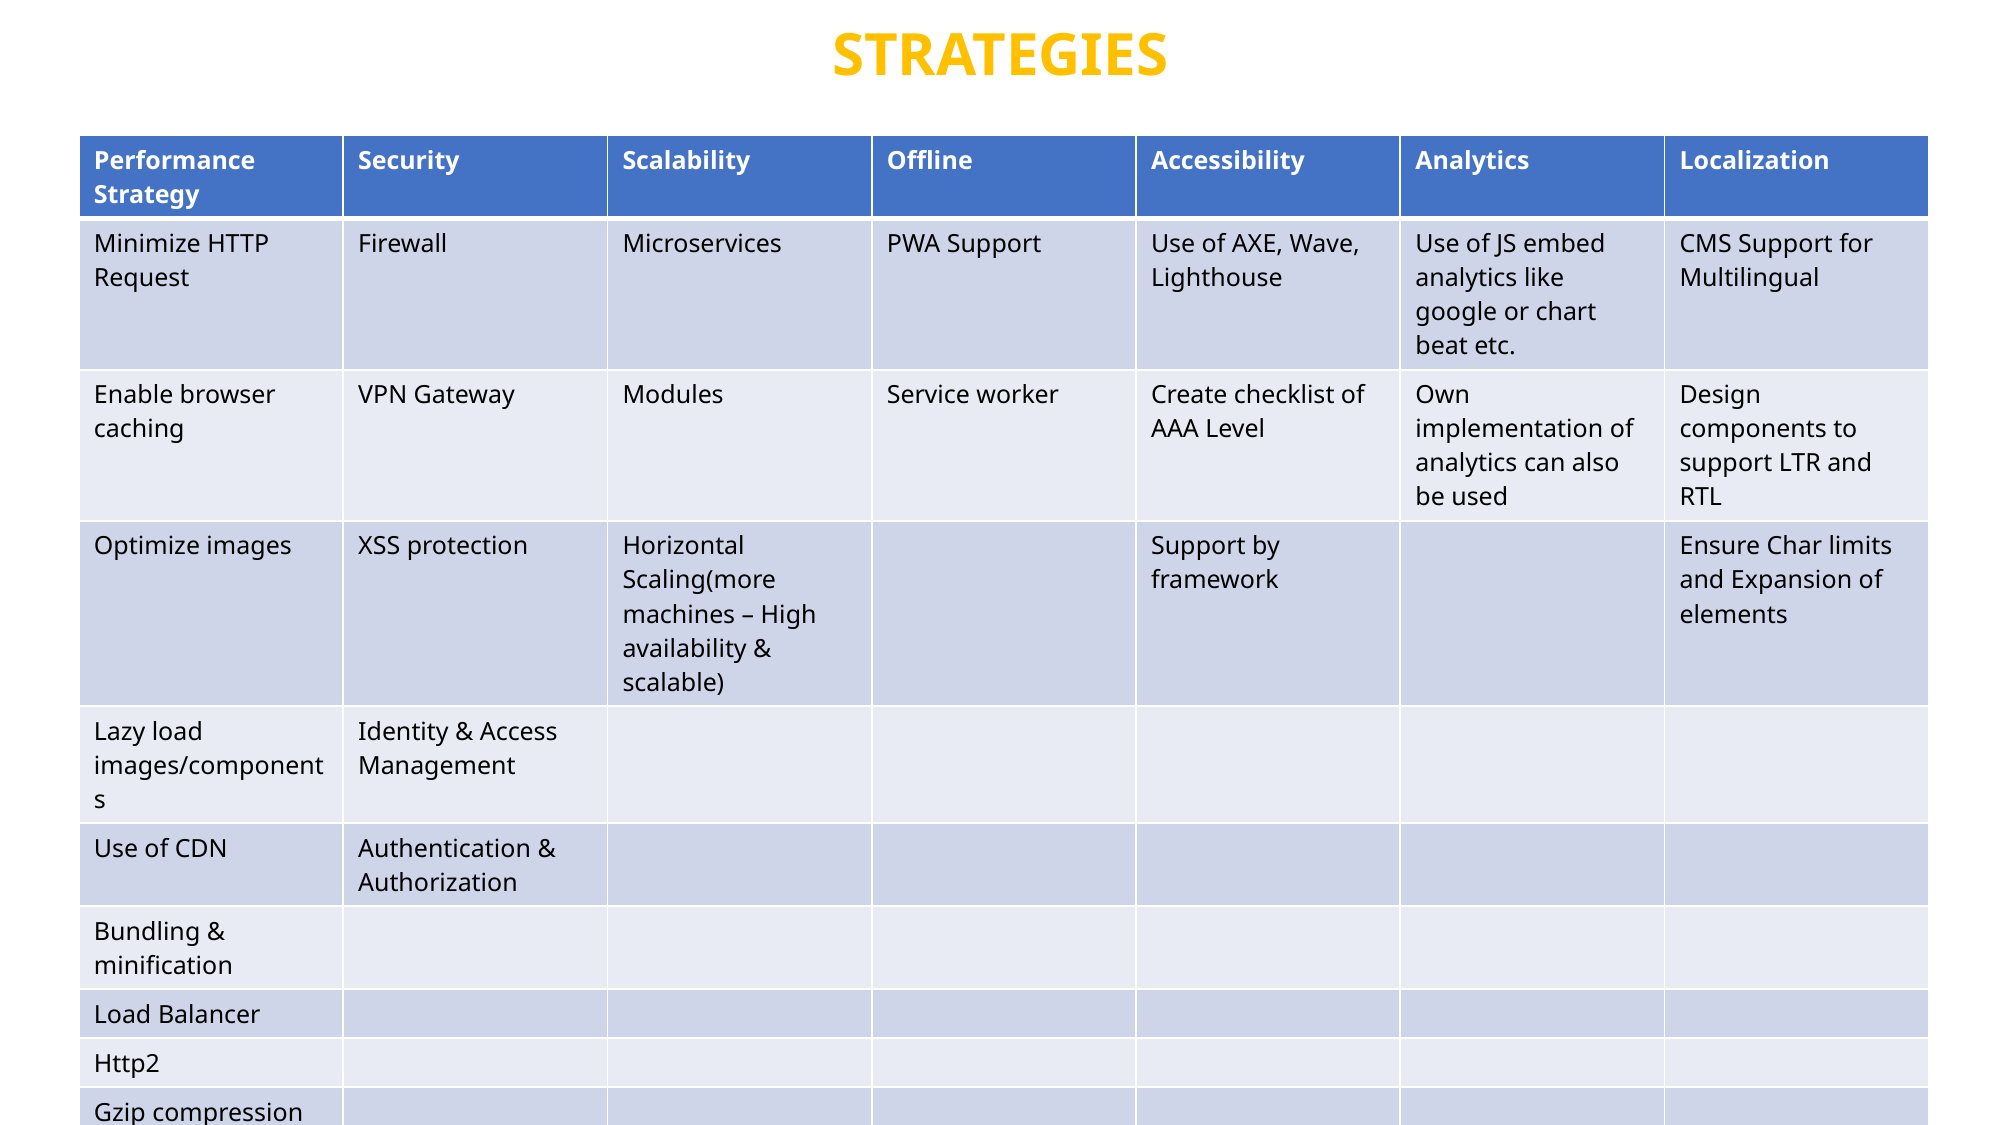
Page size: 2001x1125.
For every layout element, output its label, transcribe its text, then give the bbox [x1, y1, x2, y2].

table_cell [344, 1039, 607, 1086]
table_cell [1401, 1088, 1664, 1125]
table_cell Lazy load images/components [80, 707, 342, 822]
table_cell [1665, 707, 1928, 822]
table_cell CMS Support for Multilingual [1665, 221, 1928, 369]
table_cell PWA Support [873, 221, 1135, 369]
table_cell [1137, 1088, 1399, 1125]
text_box STRATEGIES [0, 29, 2000, 102]
table_cell Own implementation of analytics can also be used [1401, 371, 1664, 520]
table_cell [608, 824, 871, 905]
table_cell Authentication & Authorization [344, 824, 607, 905]
table_cell Bundling & minification [80, 907, 342, 988]
table_cell Optimize images [80, 522, 342, 705]
table_cell Use of AXE, Wave, Lighthouse [1137, 221, 1399, 369]
table_cell [873, 522, 1135, 705]
table_cell [1137, 1039, 1399, 1086]
table_cell Modules [608, 371, 871, 520]
table_cell [344, 990, 607, 1037]
table_cell XSS protection [344, 522, 607, 705]
table_cell Identity & Access Management [344, 707, 607, 822]
table_cell [608, 1088, 871, 1125]
table_cell [1401, 907, 1664, 988]
table_cell Support by framework [1137, 522, 1399, 705]
table_cell [608, 707, 871, 822]
table_cell Enable browser caching [80, 371, 342, 520]
table_cell VPN Gateway [344, 371, 607, 520]
table_cell [1665, 824, 1928, 905]
table_cell [608, 1039, 871, 1086]
table_cell [1665, 907, 1928, 988]
table_cell [1665, 1088, 1928, 1125]
table_cell Http2 [80, 1039, 342, 1086]
table_cell [1401, 824, 1664, 905]
table_cell [1401, 1039, 1664, 1086]
table_cell [1665, 1039, 1928, 1086]
table_cell Horizontal Scaling(more machines – High availability & scalable) [608, 522, 871, 705]
table_header Offline [873, 136, 1135, 216]
table_cell Firewall [344, 221, 607, 369]
table_header Accessibility [1137, 136, 1399, 216]
table_cell [873, 907, 1135, 988]
table_cell [873, 824, 1135, 905]
table_cell Ensure Char limits and Expansion of elements [1665, 522, 1928, 705]
table_cell [344, 907, 607, 988]
table_cell [873, 707, 1135, 822]
table_cell [344, 1088, 607, 1125]
table_cell Use of CDN [80, 824, 342, 905]
table_header Scalability [608, 136, 871, 216]
table_cell [1137, 824, 1399, 905]
table_cell [1137, 990, 1399, 1037]
table_cell Service worker [873, 371, 1135, 520]
table_cell Microservices [608, 221, 871, 369]
table_cell Design components to support LTR and RTL [1665, 371, 1928, 520]
table_header Security [344, 136, 607, 216]
table_cell [873, 1088, 1135, 1125]
table_cell Use of JS embed analytics like google or chart beat etc. [1401, 221, 1664, 369]
table_cell [608, 907, 871, 988]
table_header Performance Strategy [80, 136, 342, 216]
table_cell [608, 990, 871, 1037]
table_header Localization [1665, 136, 1928, 216]
table_cell Gzip compression [80, 1088, 342, 1125]
table_cell [1401, 707, 1664, 822]
table_cell Create checklist of AAA Level [1137, 371, 1399, 520]
table_cell [873, 1039, 1135, 1086]
table_cell [873, 990, 1135, 1037]
table_cell Load Balancer [80, 990, 342, 1037]
table_cell [1401, 990, 1664, 1037]
table_header Analytics [1401, 136, 1664, 216]
table_cell [1137, 707, 1399, 822]
table_cell [1137, 907, 1399, 988]
table_cell [1665, 990, 1928, 1037]
table_cell Minimize HTTP Request [80, 221, 342, 369]
table_cell [1401, 522, 1664, 705]
